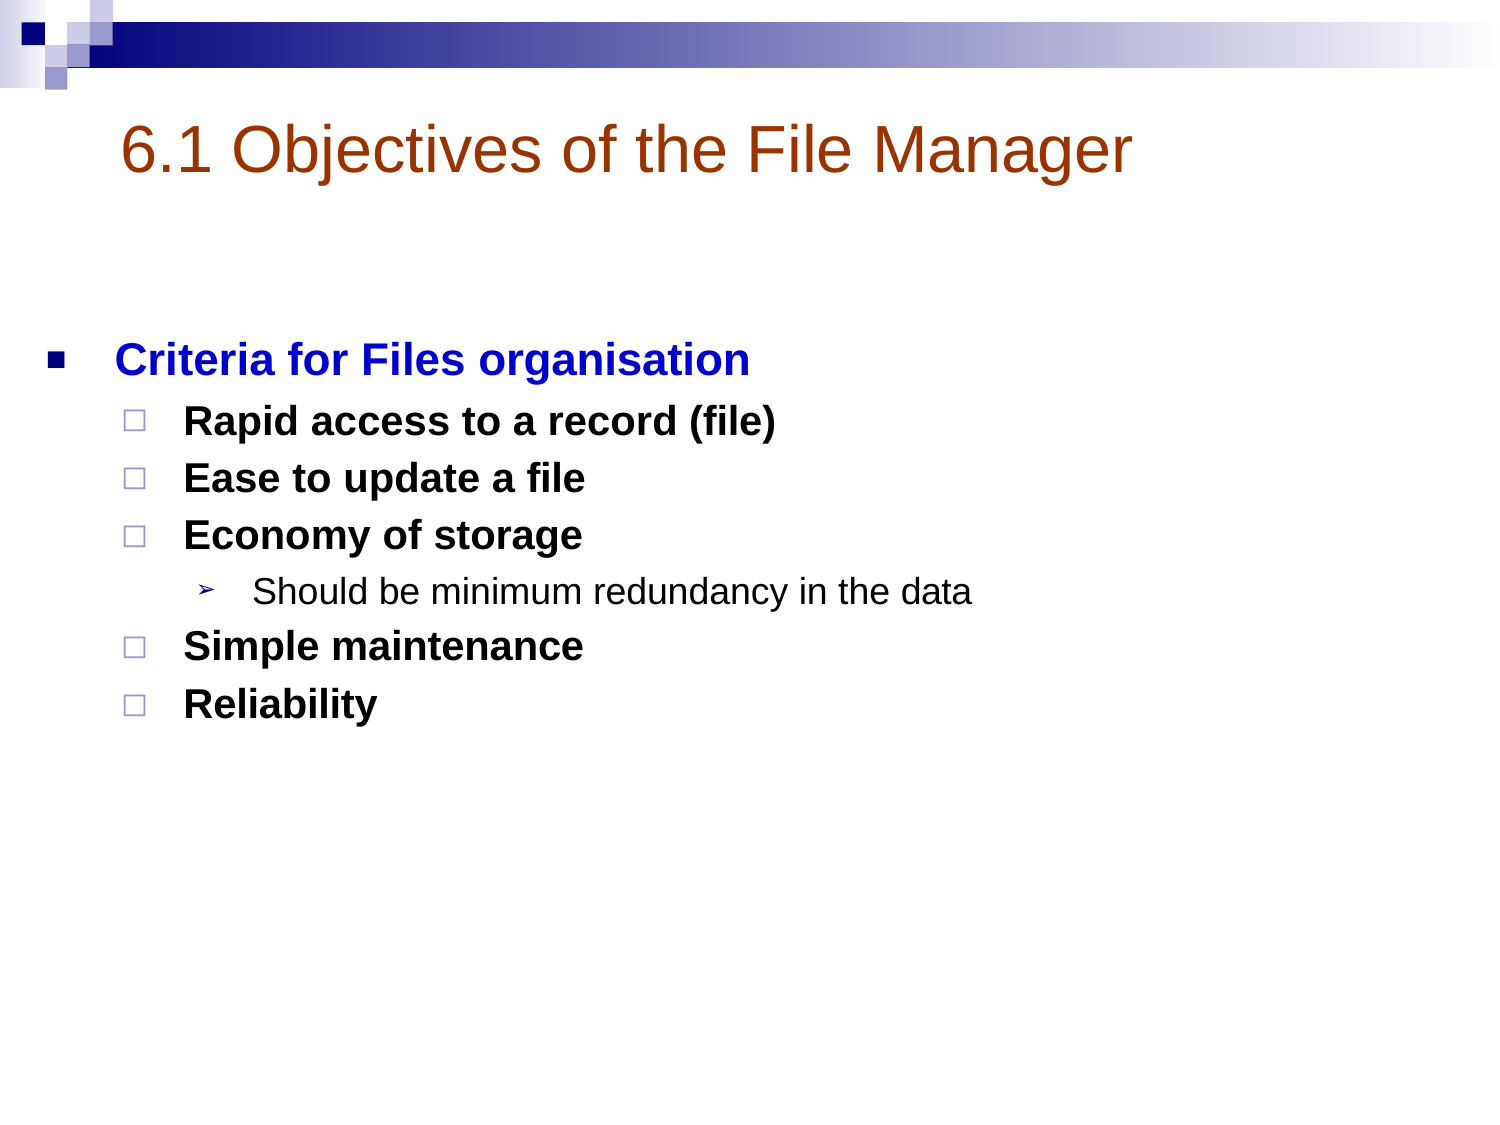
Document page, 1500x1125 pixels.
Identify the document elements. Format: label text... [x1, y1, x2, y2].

picture [0, 0, 47, 88]
text_box ➢ [193, 571, 221, 603]
text_box Rapid access to a record (file) Ease to update a file Economy of storage [181, 385, 779, 558]
text_box Criteria for Files organisation [112, 327, 756, 385]
title 6.1 Objectives of the File Manager [81, 104, 1419, 295]
text_box ◻ ◻ [118, 602, 152, 721]
text_box ◻ ◻ ◻ [118, 375, 152, 553]
text_box Simple maintenance Reliability [181, 608, 589, 727]
text_box Should be minimum redundancy in the data [249, 564, 978, 612]
text_box ■ [43, 334, 67, 378]
picture [90, 22, 1500, 68]
